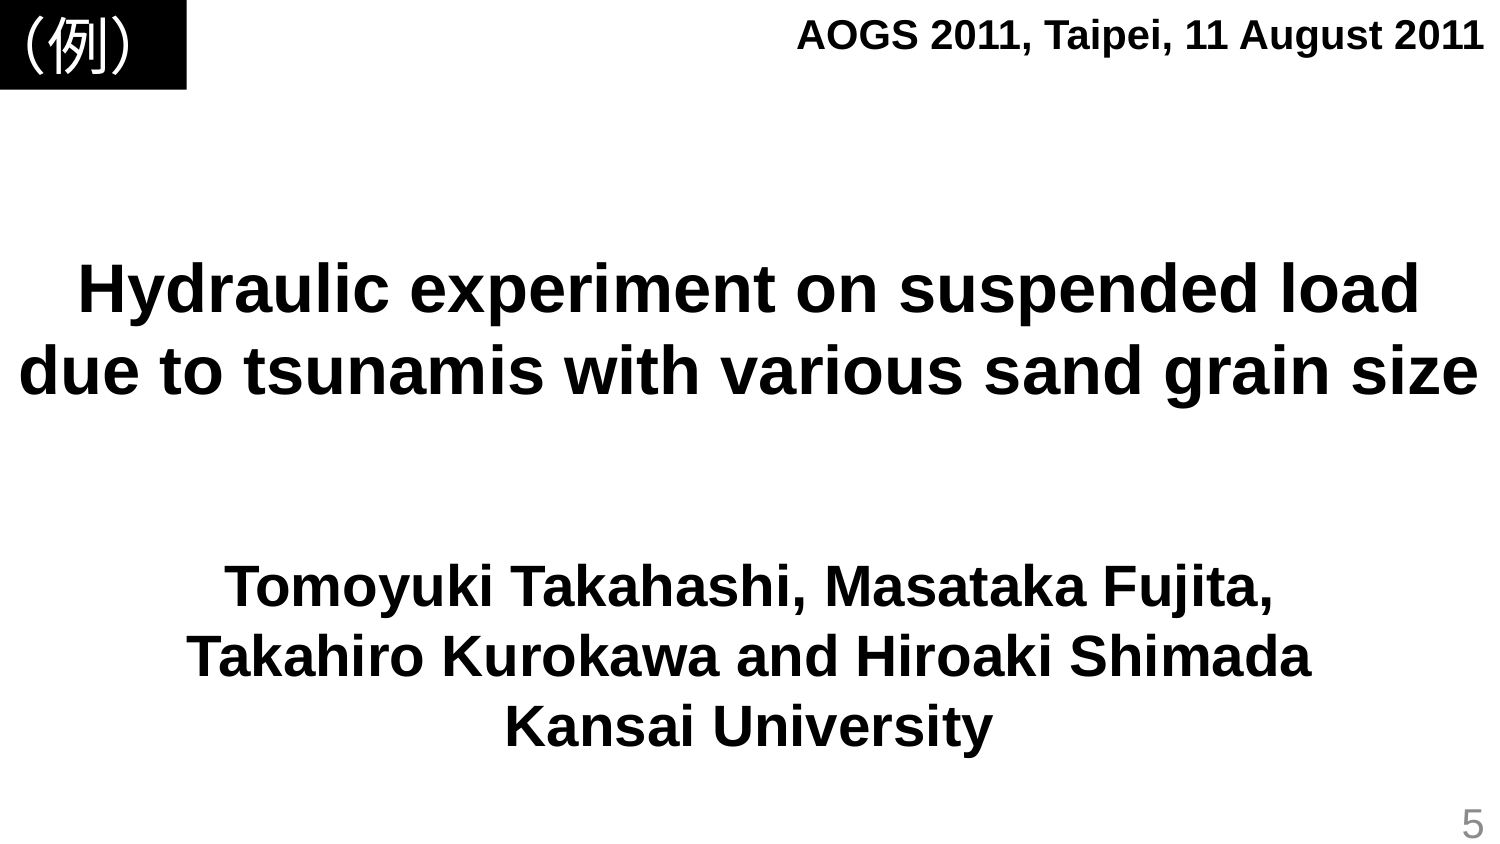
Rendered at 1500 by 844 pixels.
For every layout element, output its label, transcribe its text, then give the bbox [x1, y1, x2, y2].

text_box AOGS 2011, Taipei, 11 August 2011 [187, 0, 1500, 65]
text_box Hydraulic experiment on suspended load due to tsunamis with various sand grain size Tomoyuki Takahashi, Masataka Fujita, Takahiro Kurokawa and Hiroaki Shimada Kansai University [0, 236, 1500, 766]
slide_number 5 [1149, 799, 1500, 844]
text_box （例） [0, 0, 187, 90]
